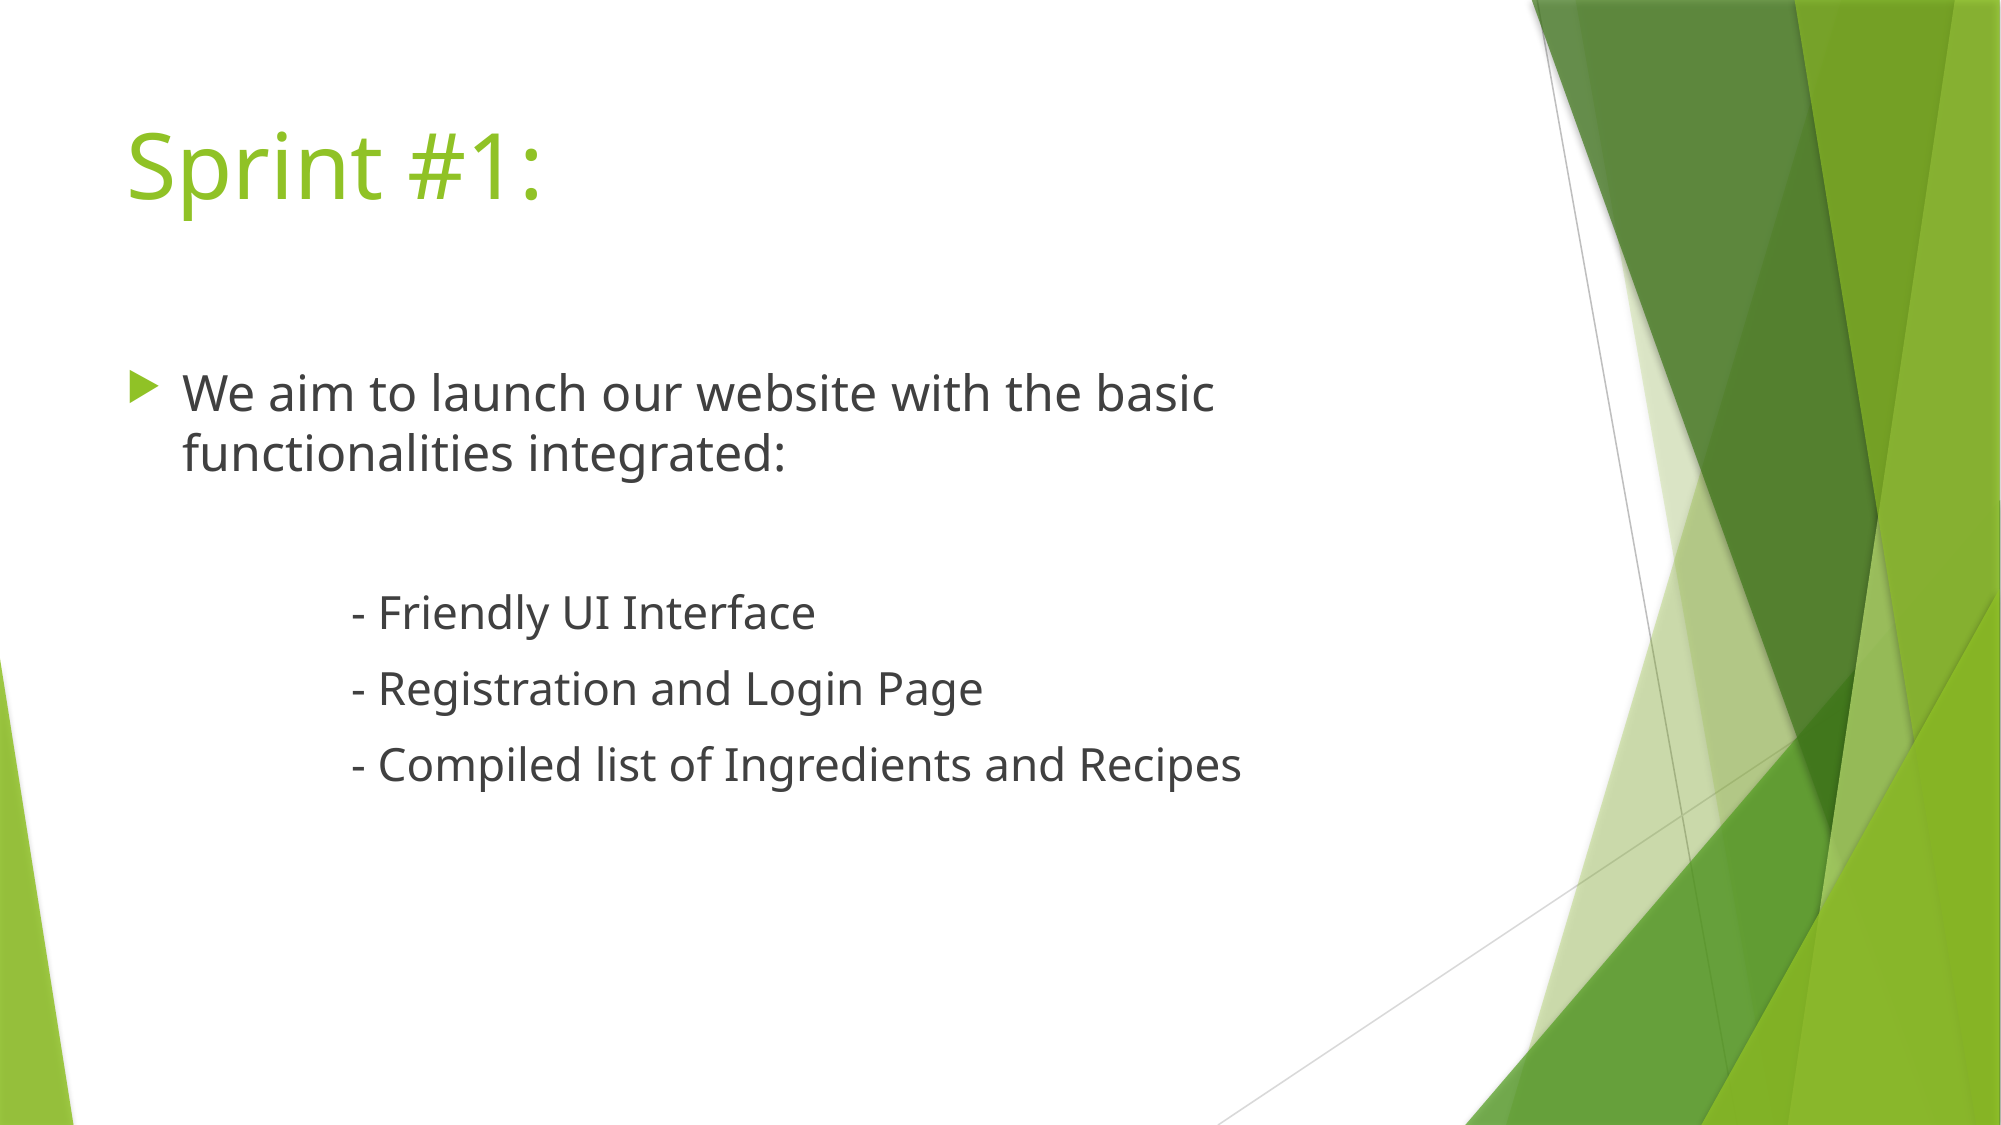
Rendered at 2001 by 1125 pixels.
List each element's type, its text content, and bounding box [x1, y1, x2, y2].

list We aim to launch our website with the basic functionalities integrated: - Friendly UI Interface - Registration and Login Page - Compiled list of Ingredients and Recipes [111, 354, 1522, 992]
title Sprint #1: [111, 99, 1522, 317]
